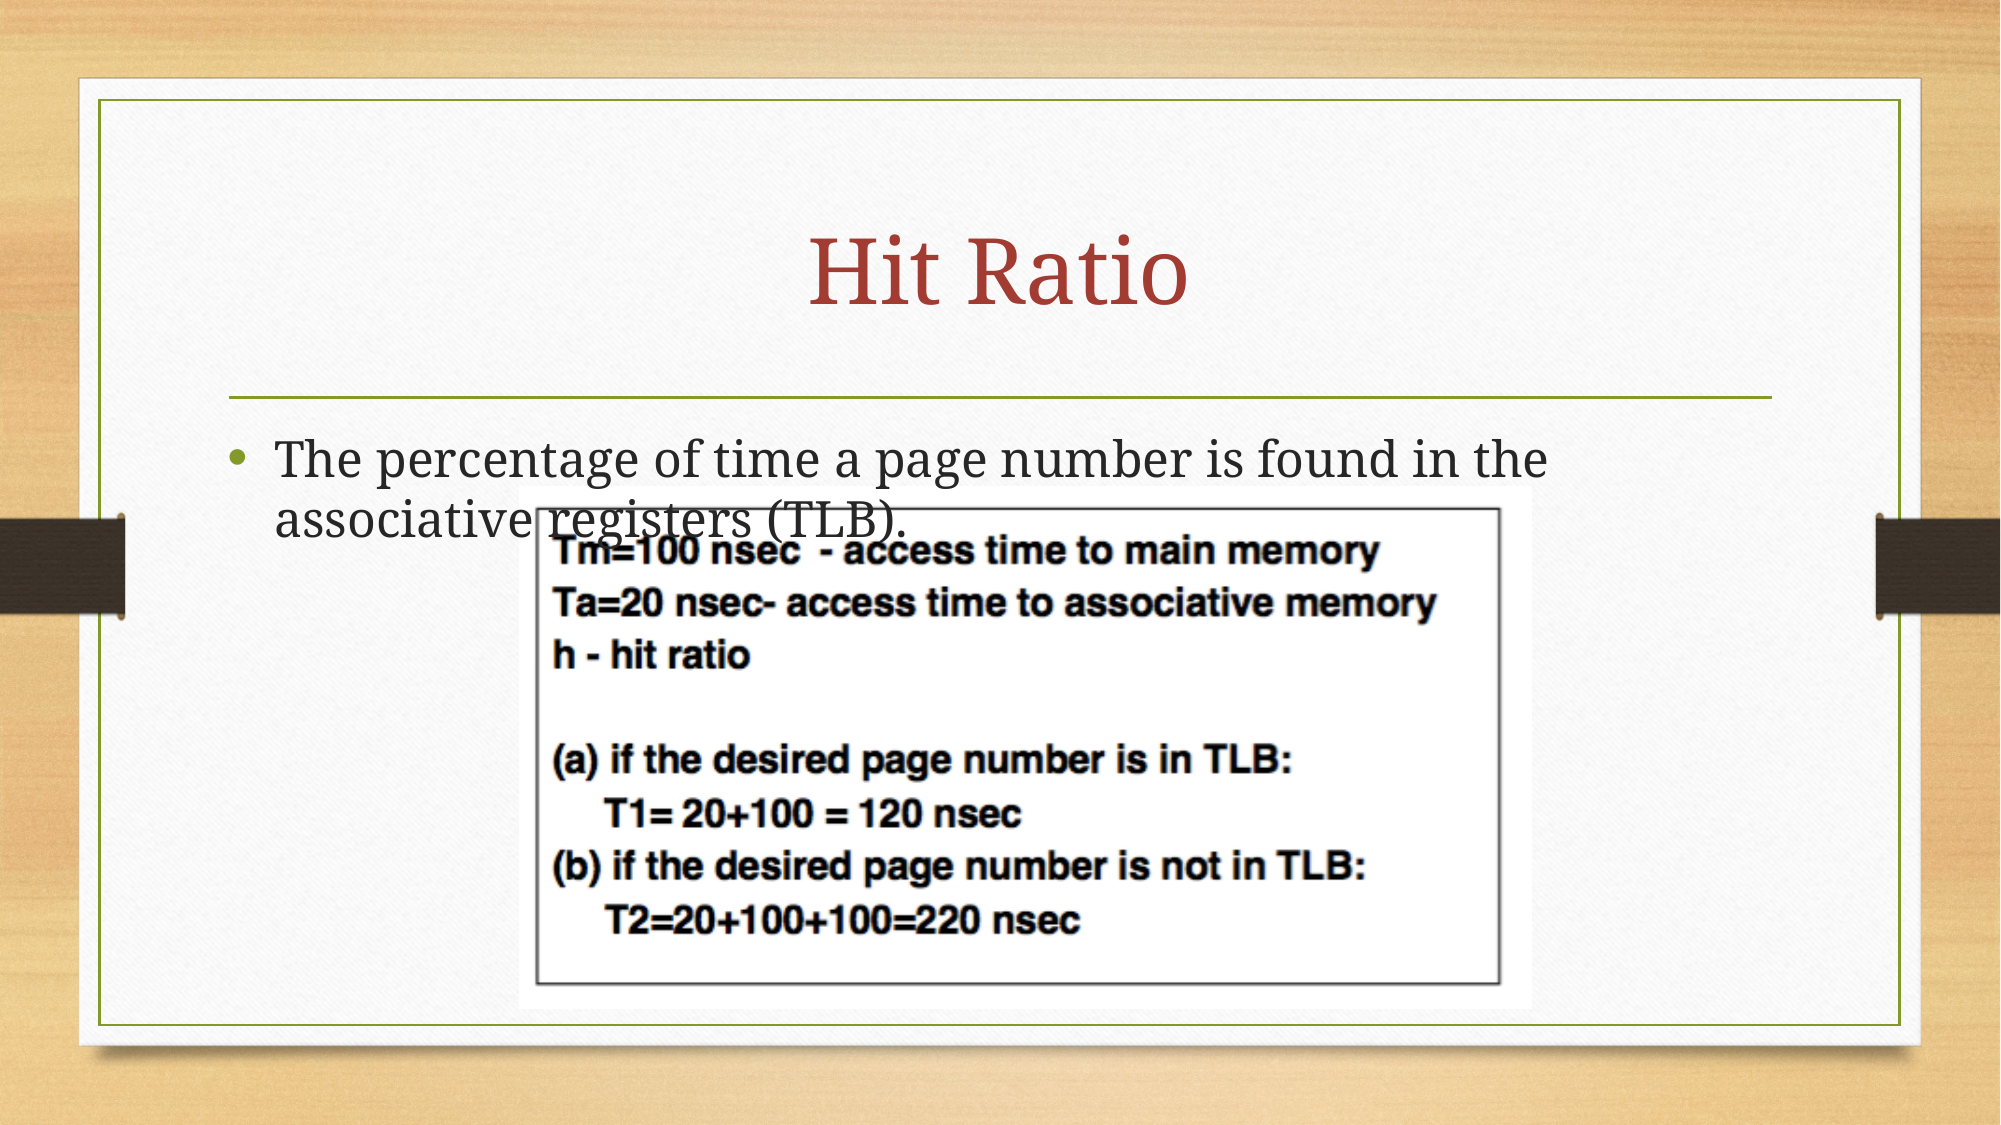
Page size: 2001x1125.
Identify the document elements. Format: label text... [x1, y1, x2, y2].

list The percentage of time a page number is found in the associative registers (TLB). [212, 419, 1788, 964]
title Hit Ratio [212, 161, 1788, 375]
picture [0, 0, 2001, 1125]
